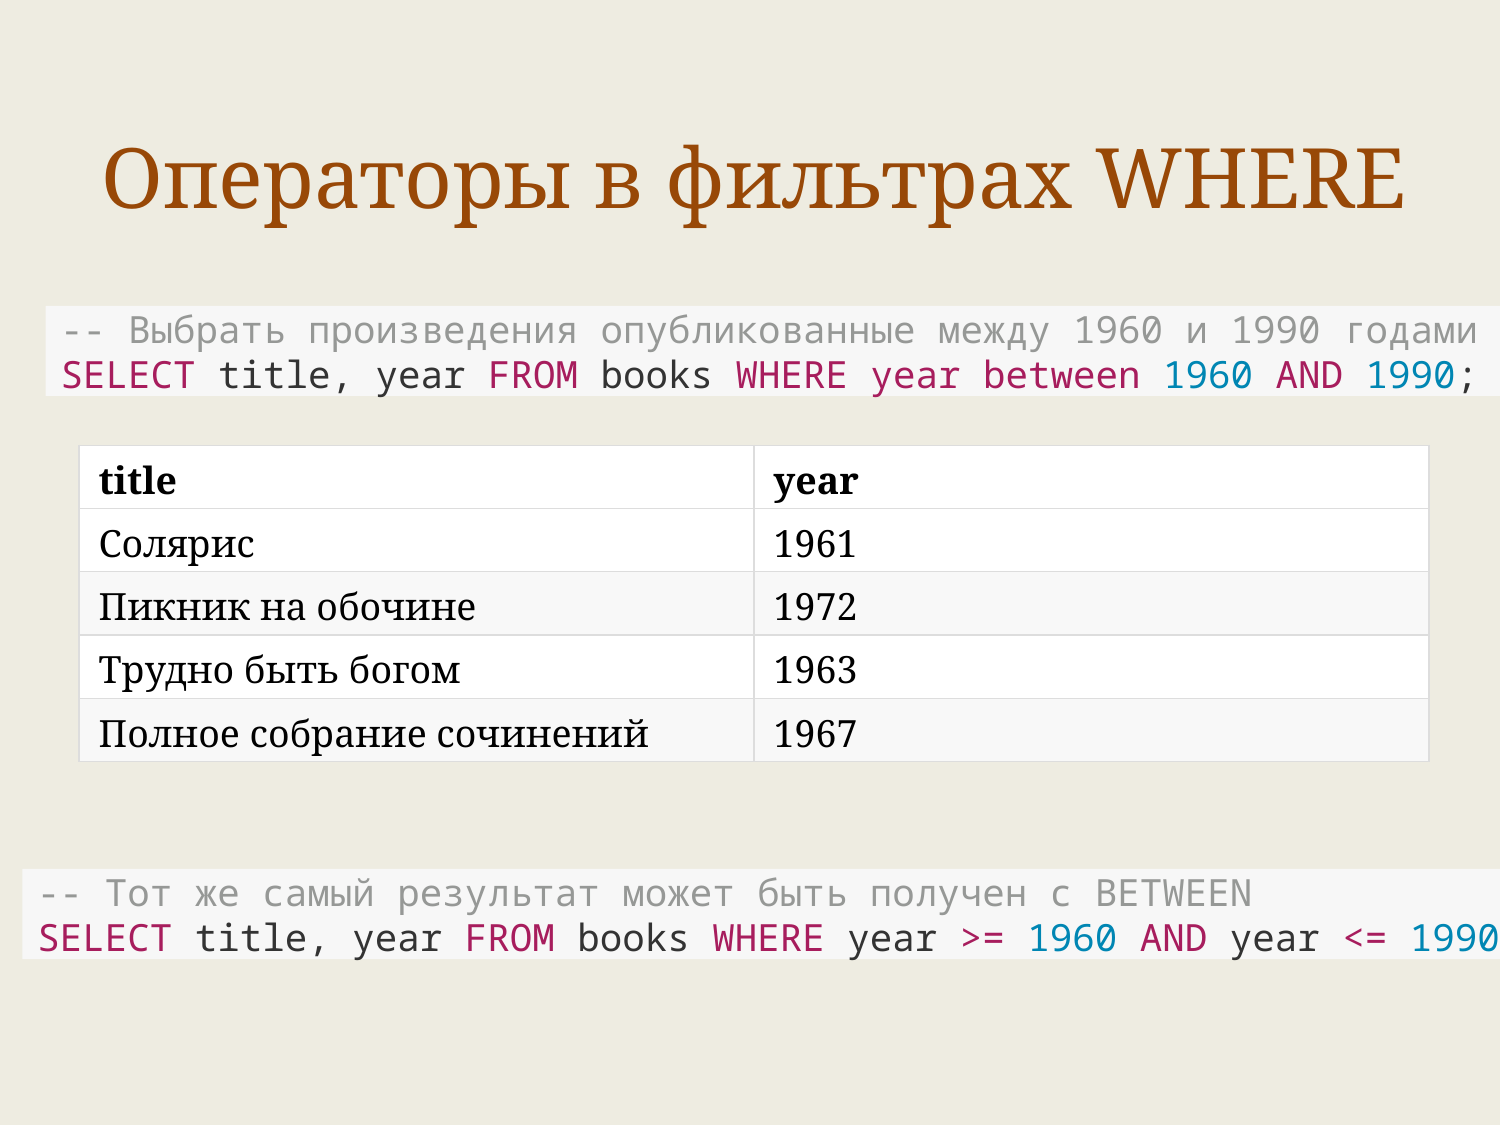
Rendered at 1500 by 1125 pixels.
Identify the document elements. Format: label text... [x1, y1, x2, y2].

table_cell Пикник на обочине [80, 572, 753, 634]
text_box Операторы в фильтрах WHERE [79, 81, 1429, 269]
table_cell 1972 [755, 572, 1428, 634]
text_box -- Выбрать произведения опубликованные между 1960 и 1990 годами SELECT title, year FROM books WHERE year between 1960 AND 1990; [45, 305, 1500, 396]
table_header title [80, 446, 753, 508]
table_cell Полное собрание сочинений [80, 699, 753, 761]
table_cell Солярис [80, 509, 753, 571]
text_box -- Тот же самый результат может быть получен с BETWEEN SELECT title, year FROM books WHERE year >= 1960 AND year <= 1990; [22, 868, 1500, 960]
table_cell 1961 [755, 509, 1428, 571]
table_header year [755, 446, 1428, 508]
table_cell Трудно быть богом [80, 636, 753, 698]
table_cell 1963 [755, 636, 1428, 698]
table_cell 1967 [755, 699, 1428, 761]
